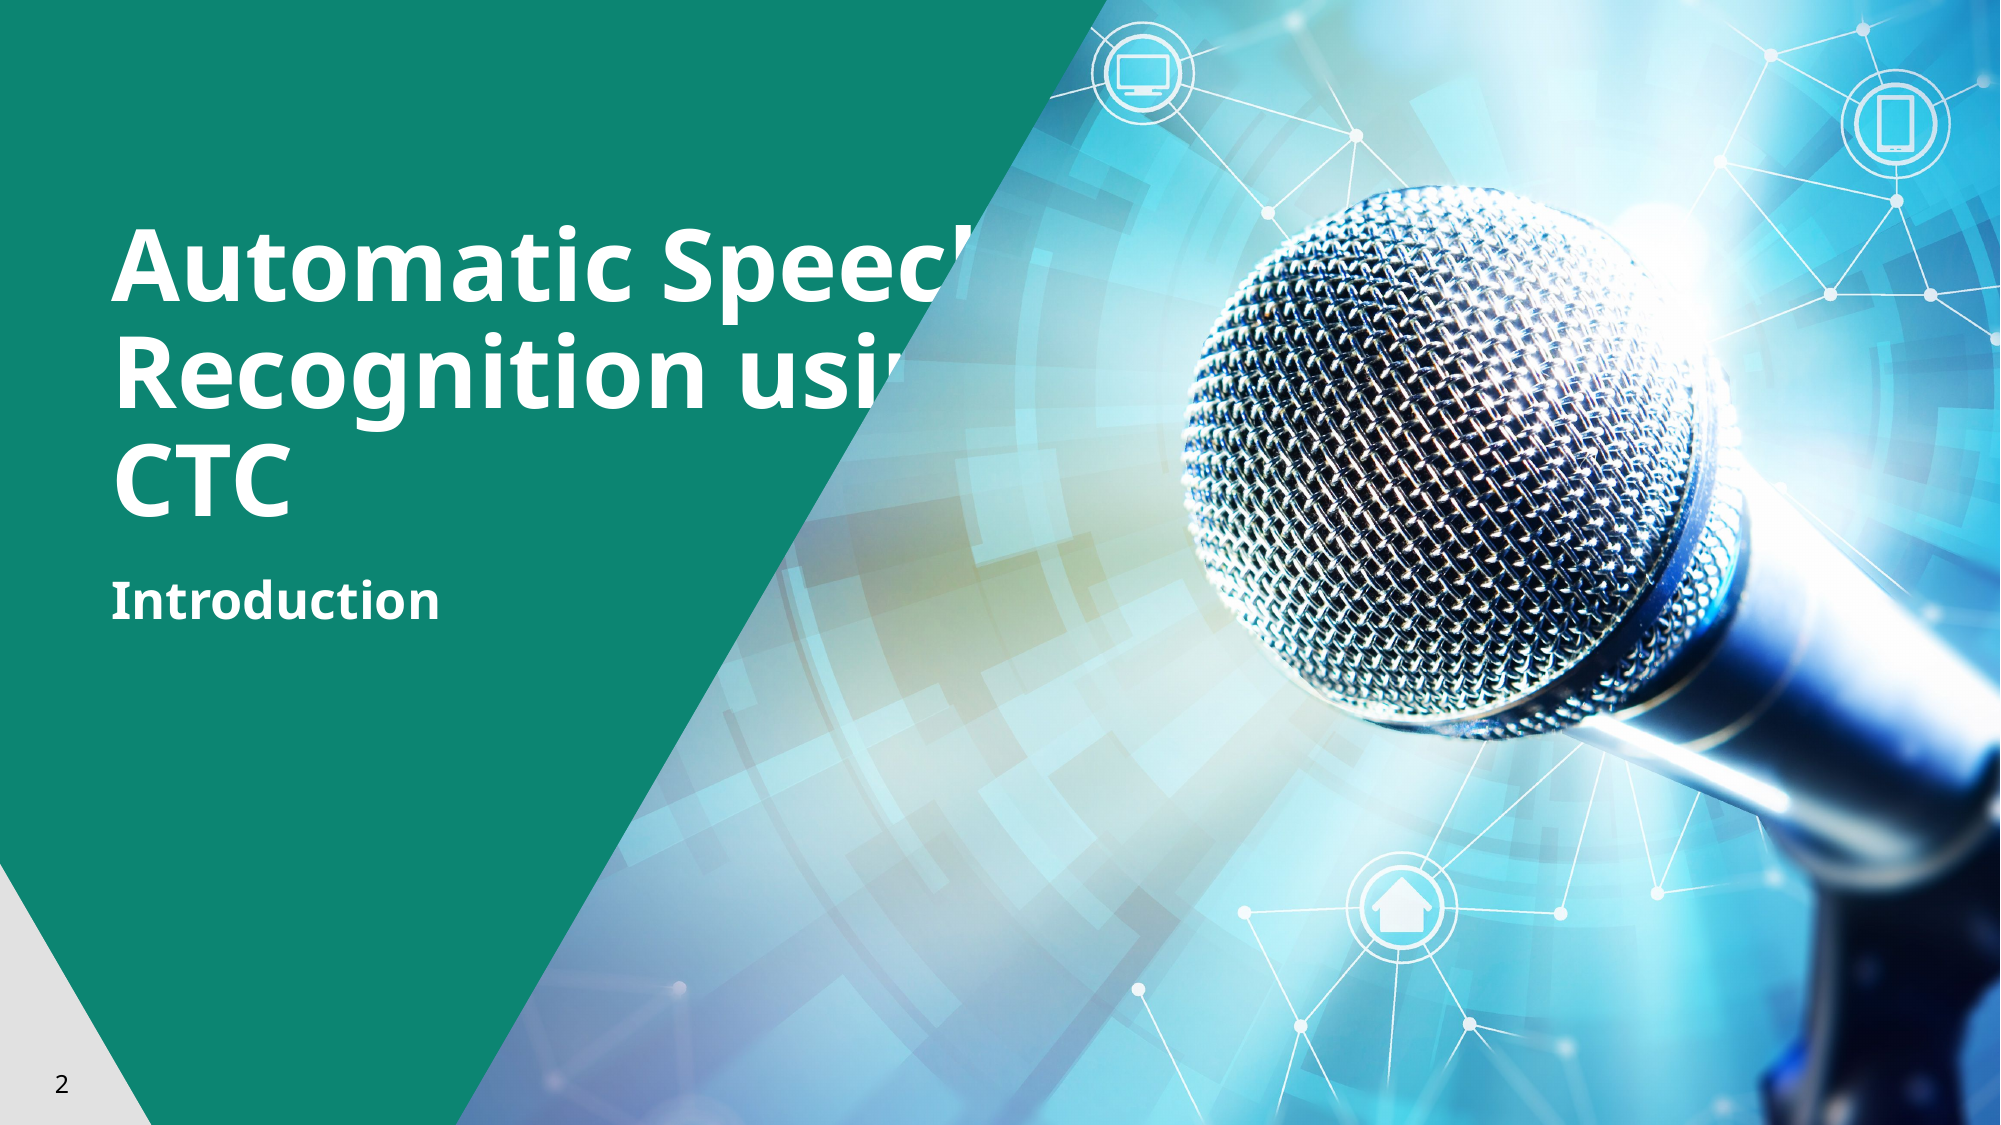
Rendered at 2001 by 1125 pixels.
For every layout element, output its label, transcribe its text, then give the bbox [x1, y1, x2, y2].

list Introduction [95, 559, 454, 908]
slide_number 2 [39, 1065, 135, 1107]
picture [454, 0, 2000, 1125]
title Automatic Speech Recognition using CTC [96, 167, 454, 546]
